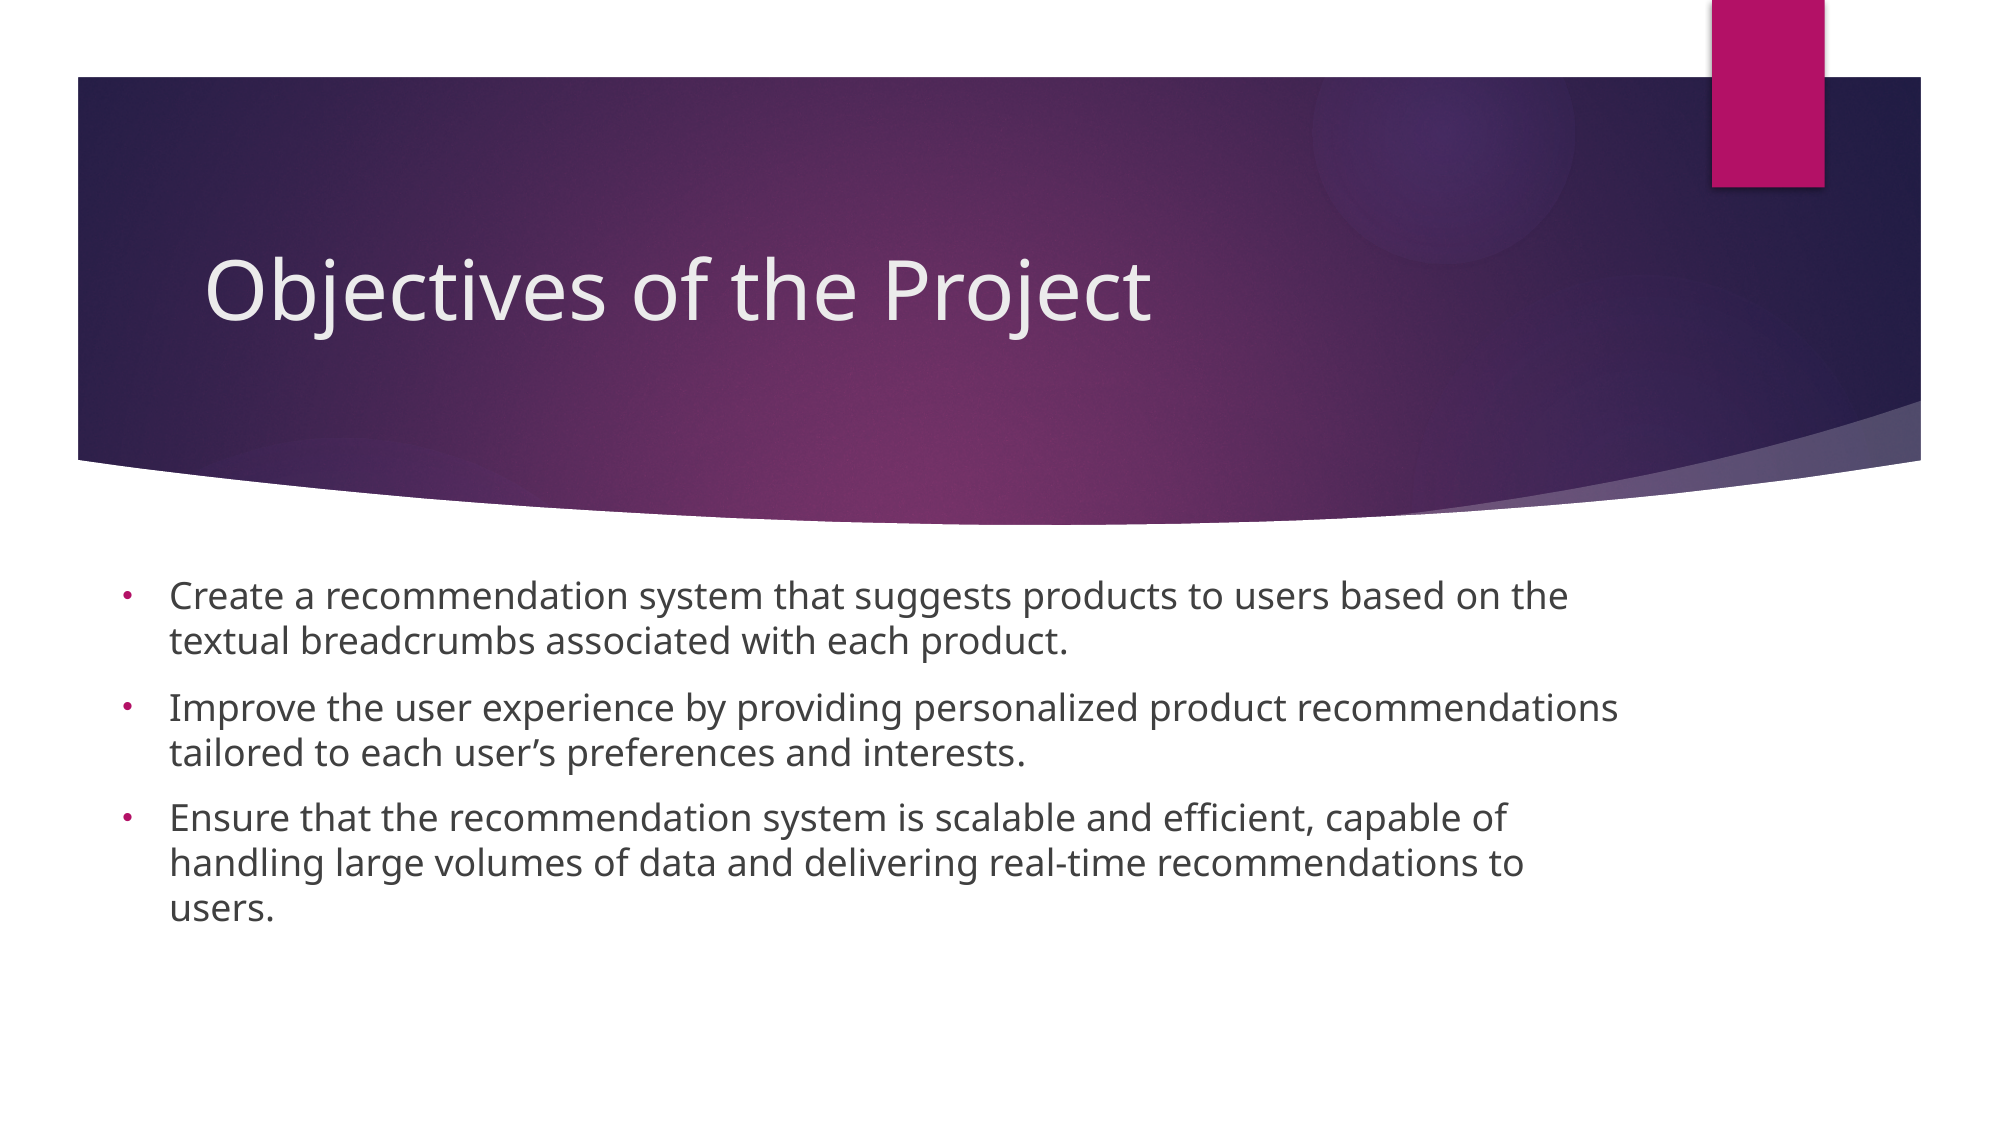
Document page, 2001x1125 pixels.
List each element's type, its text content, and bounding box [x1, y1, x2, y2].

list Create a recommendation system that suggests products to users based on the textual breadcrumbs associated with each product. Improve the user experience by providing personalized product recommendations tailored to each user’s preferences and interests. Ensure that the recommendation system is scalable and efficient, capable of handling large volumes of data and delivering real-time recommendations to users. [107, 567, 1653, 1066]
title Objectives of the Project [188, 174, 1638, 400]
